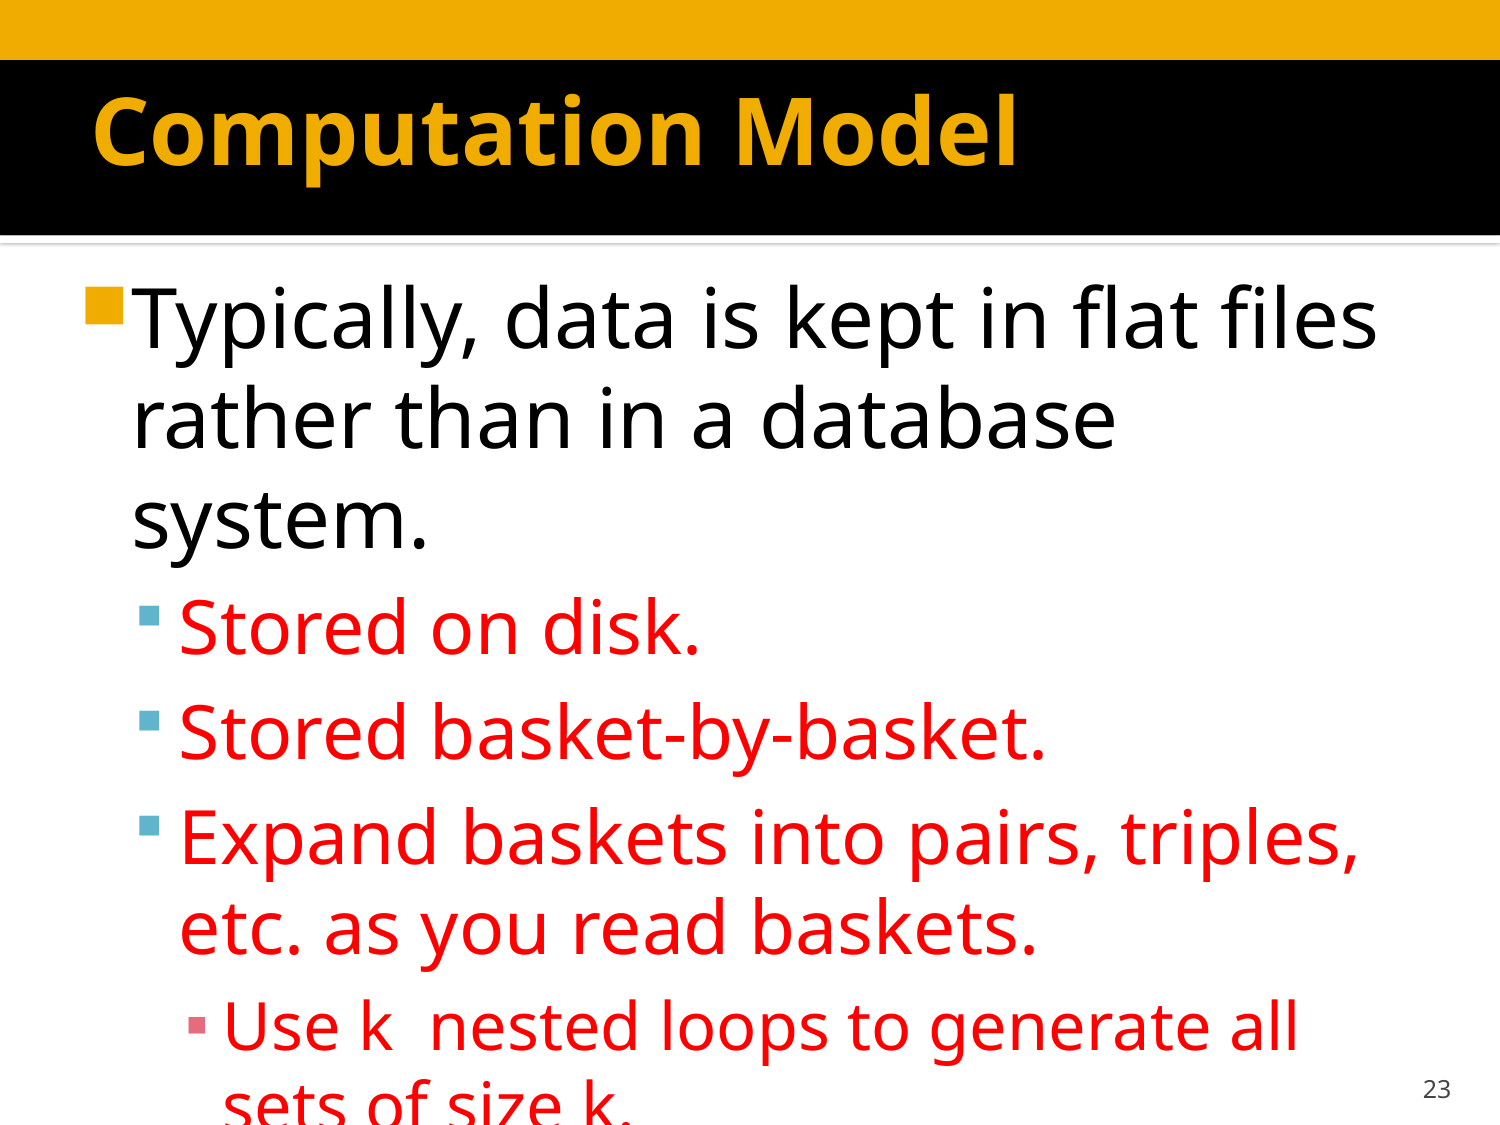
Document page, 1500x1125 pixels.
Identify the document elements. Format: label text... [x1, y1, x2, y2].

title Computation Model [75, 25, 1425, 231]
list Typically, data is kept in flat files rather than in a database system. Stored on disk. Stored basket-by-basket. Expand baskets into pairs, triples, etc. as you read baskets. Use k nested loops to generate all sets of size k. [50, 249, 1450, 1063]
slide_number 23 [1345, 1062, 1467, 1108]
